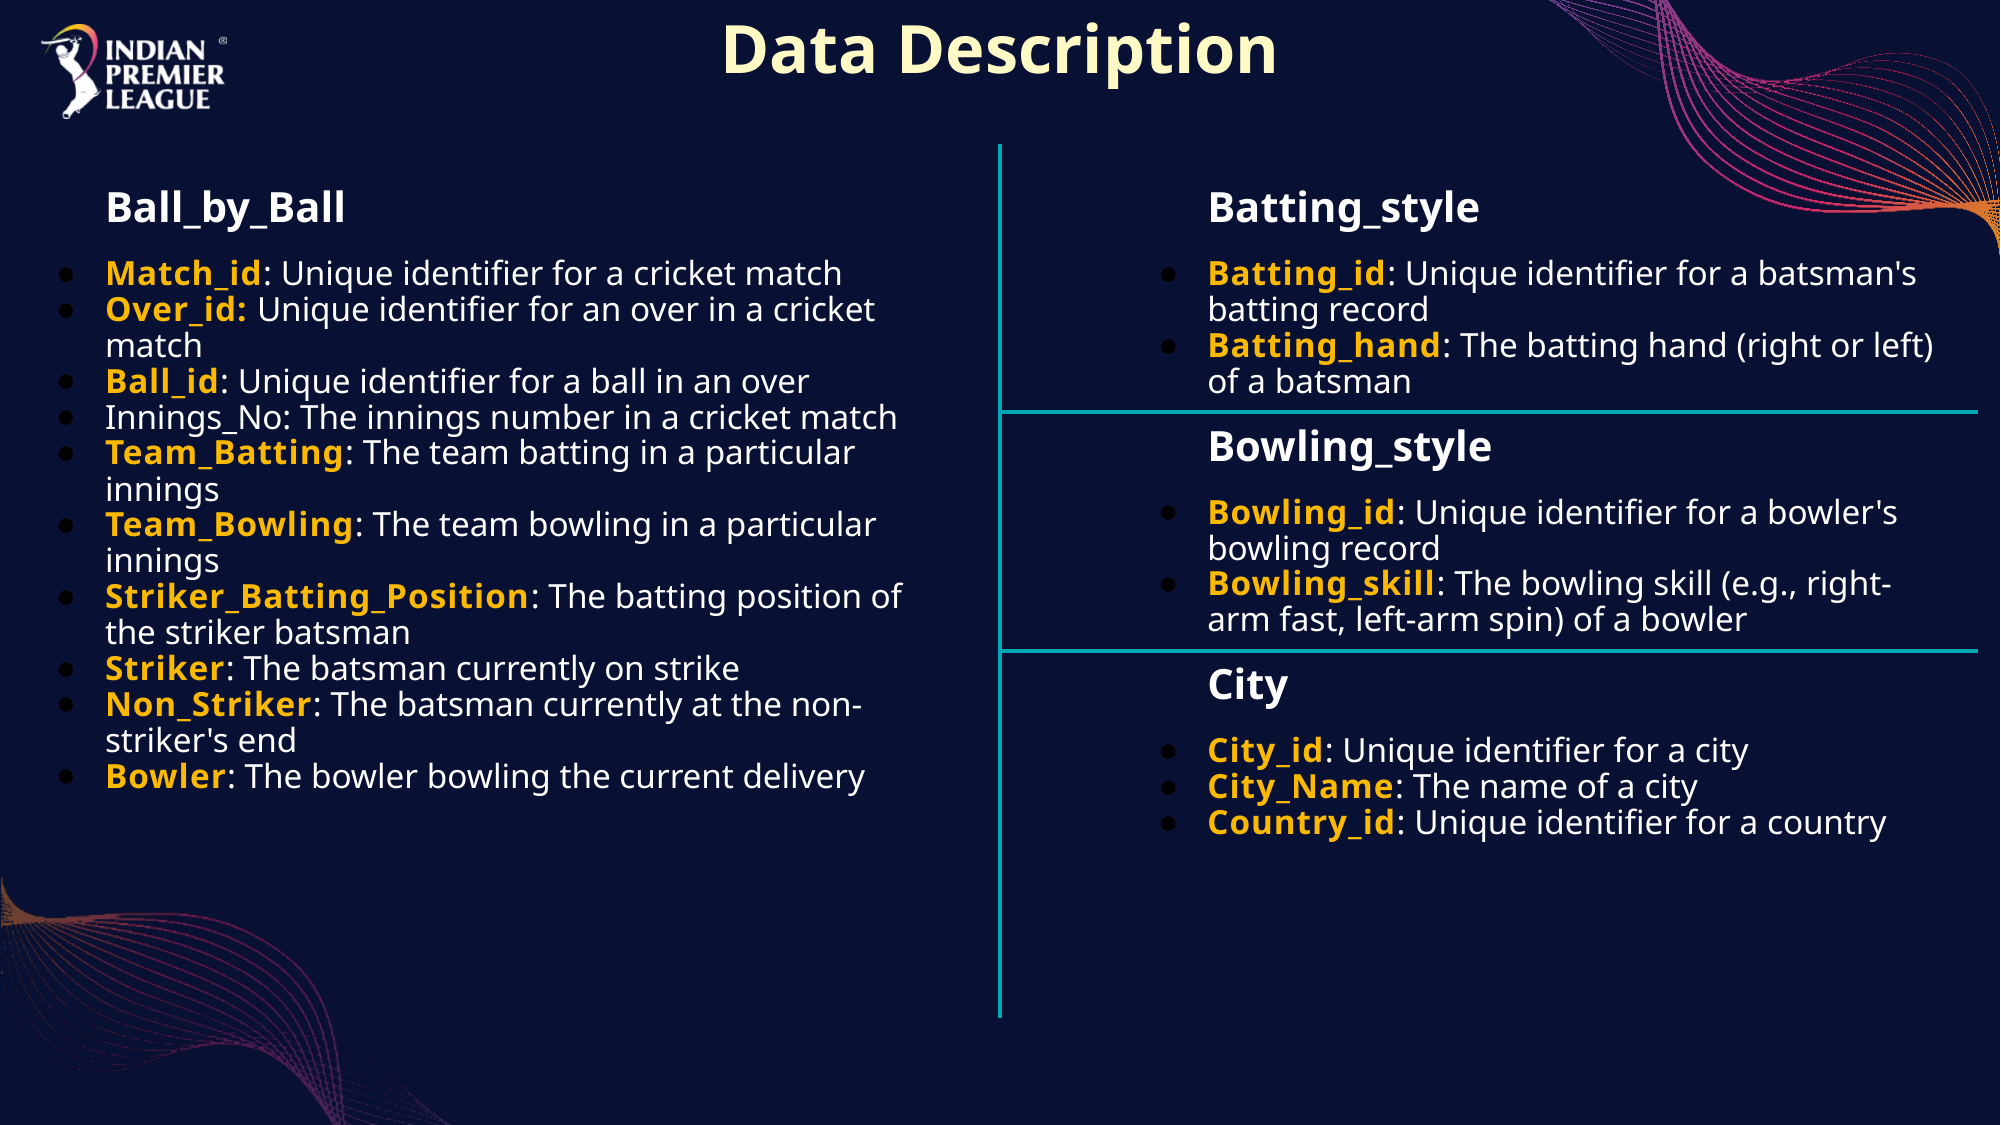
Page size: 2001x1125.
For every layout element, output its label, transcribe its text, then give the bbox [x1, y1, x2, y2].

picture [36, 23, 228, 120]
text_box Batting_style Batting_id: Unique identifier for a batsman's batting record Batting_hand: The batting hand (right or left) of a batsman Bowling_style Bowling_id: Unique identifier for a bowler's bowling record Bowling_skill: The bowling skill (e.g., right-arm fast, left-arm spin) of a bowler City City_id: Unique identifier for a city City_Name: The name of a city Country_id: Unique identifier for a country [1117, 653, 1963, 966]
picture [1548, 0, 2000, 257]
text_box Data Description [0, 0, 1548, 95]
picture [0, 867, 452, 1125]
text_box Batting_style Batting_id: Unique identifier for a batsman's batting record Batting_hand: The batting hand (right or left) of a batsman Bowling_style Bowling_id: Unique identifier for a bowler's bowling record Bowling_skill: The bowling skill (e.g., right-arm fast, left-arm spin) of a bowler City City_id: Unique identifier for a city City_Name: The name of a city Country_id: Unique identifier for a country [1117, 171, 1963, 410]
text_box Batting_style Batting_id: Unique identifier for a batsman's batting record Batting_hand: The batting hand (right or left) of a batsman Bowling_style Bowling_id: Unique identifier for a bowler's bowling record Bowling_skill: The bowling skill (e.g., right-arm fast, left-arm spin) of a bowler City City_id: Unique identifier for a city City_Name: The name of a city Country_id: Unique identifier for a country [1117, 414, 1963, 649]
text_box Ball_by_Ball Match_id: Unique identifier for a cricket match Over_id: Unique identifier for an over in a cricket match Ball_id: Unique identifier for a ball in an over Innings_No: The innings number in a cricket match Team_Batting: The team batting in a particular innings Team_Bowling: The team bowling in a particular innings Striker_Batting_Position: The batting position of the striker batsman Striker: The batsman currently on strike Non_Striker: The batsman currently at the non-striker's end Bowler: The bowler bowling the current delivery [15, 171, 943, 1044]
